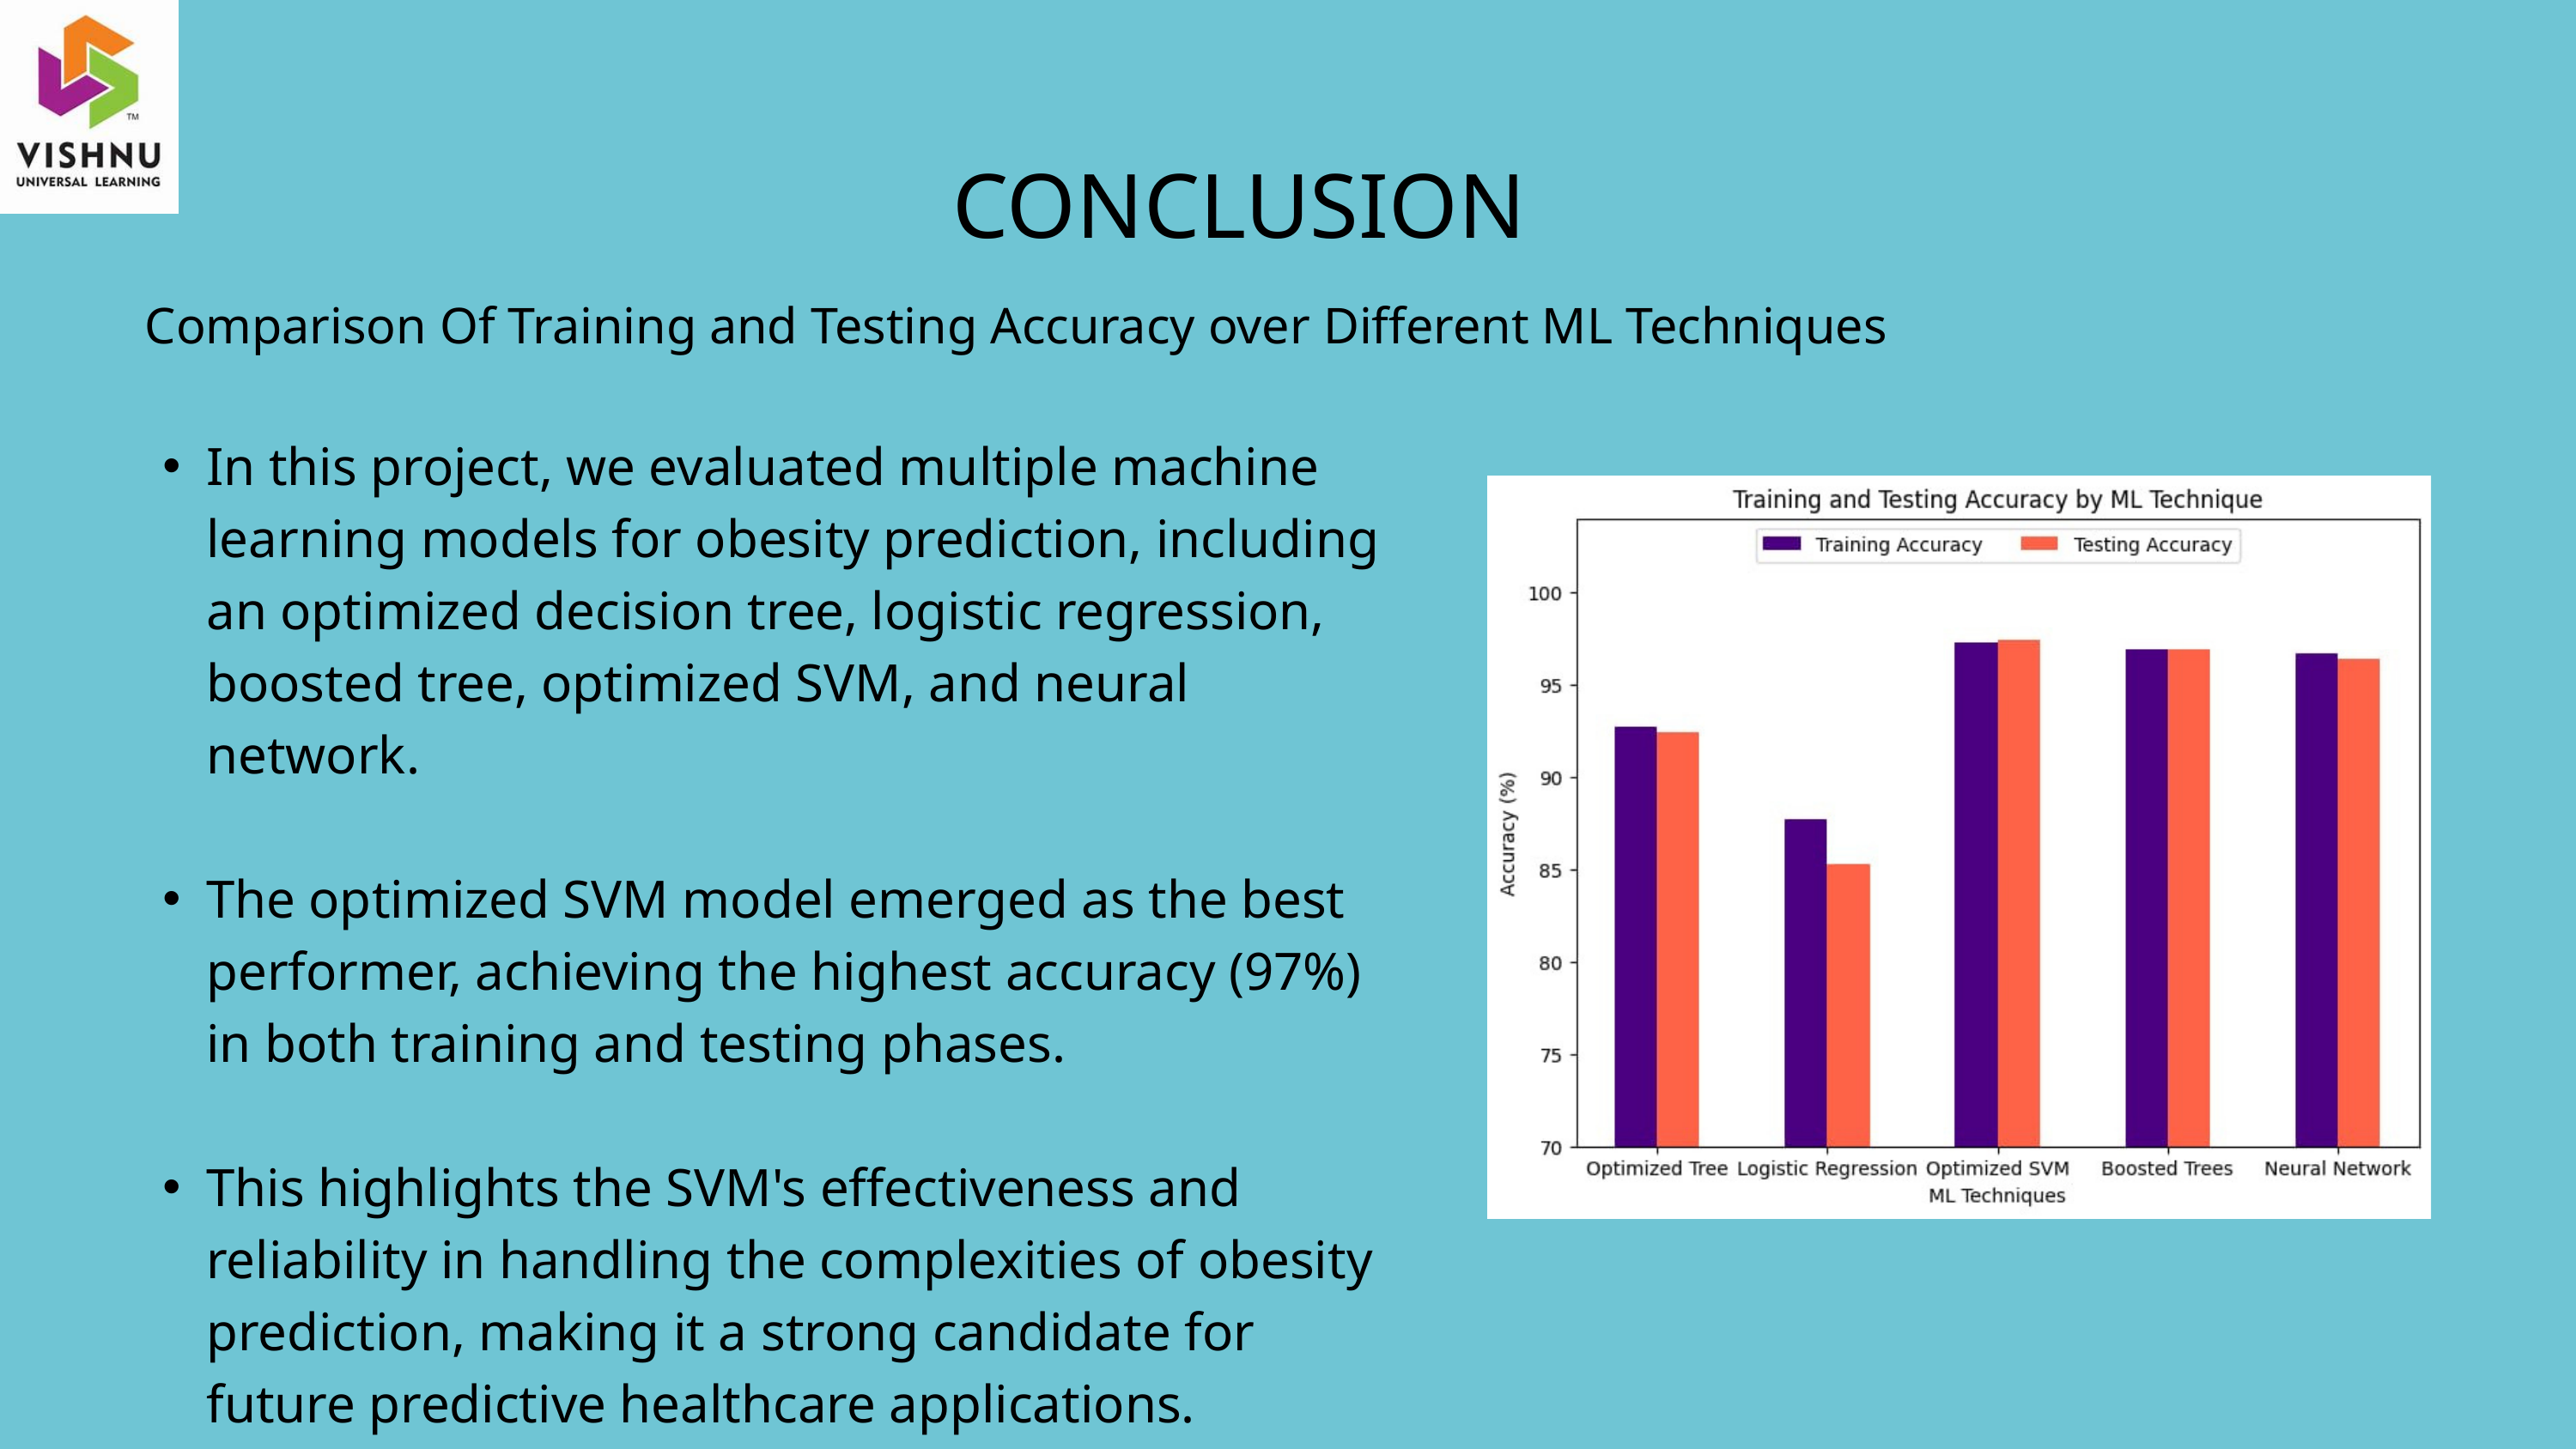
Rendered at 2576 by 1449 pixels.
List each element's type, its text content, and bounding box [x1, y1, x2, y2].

text_box In this project, we evaluated multiple machine learning models for obesity prediction, including an optimized decision tree, logistic regression, boosted tree, optimized SVM, and neural network. The optimized SVM model emerged as the best performer, achieving the highest accuracy (97%) in both training and testing phases. This highlights the SVM's effectiveness and reliability in handling the complexities of obesity prediction, making it a strong candidate for future predictive healthcare applications. [118, 423, 1412, 1449]
text_box [1487, 476, 2432, 1219]
text_box [0, 0, 179, 214]
text_box Comparison Of Training and Testing Accuracy over Different ML Techniques [144, 284, 2335, 354]
text_box CONCLUSION [945, 131, 1534, 256]
